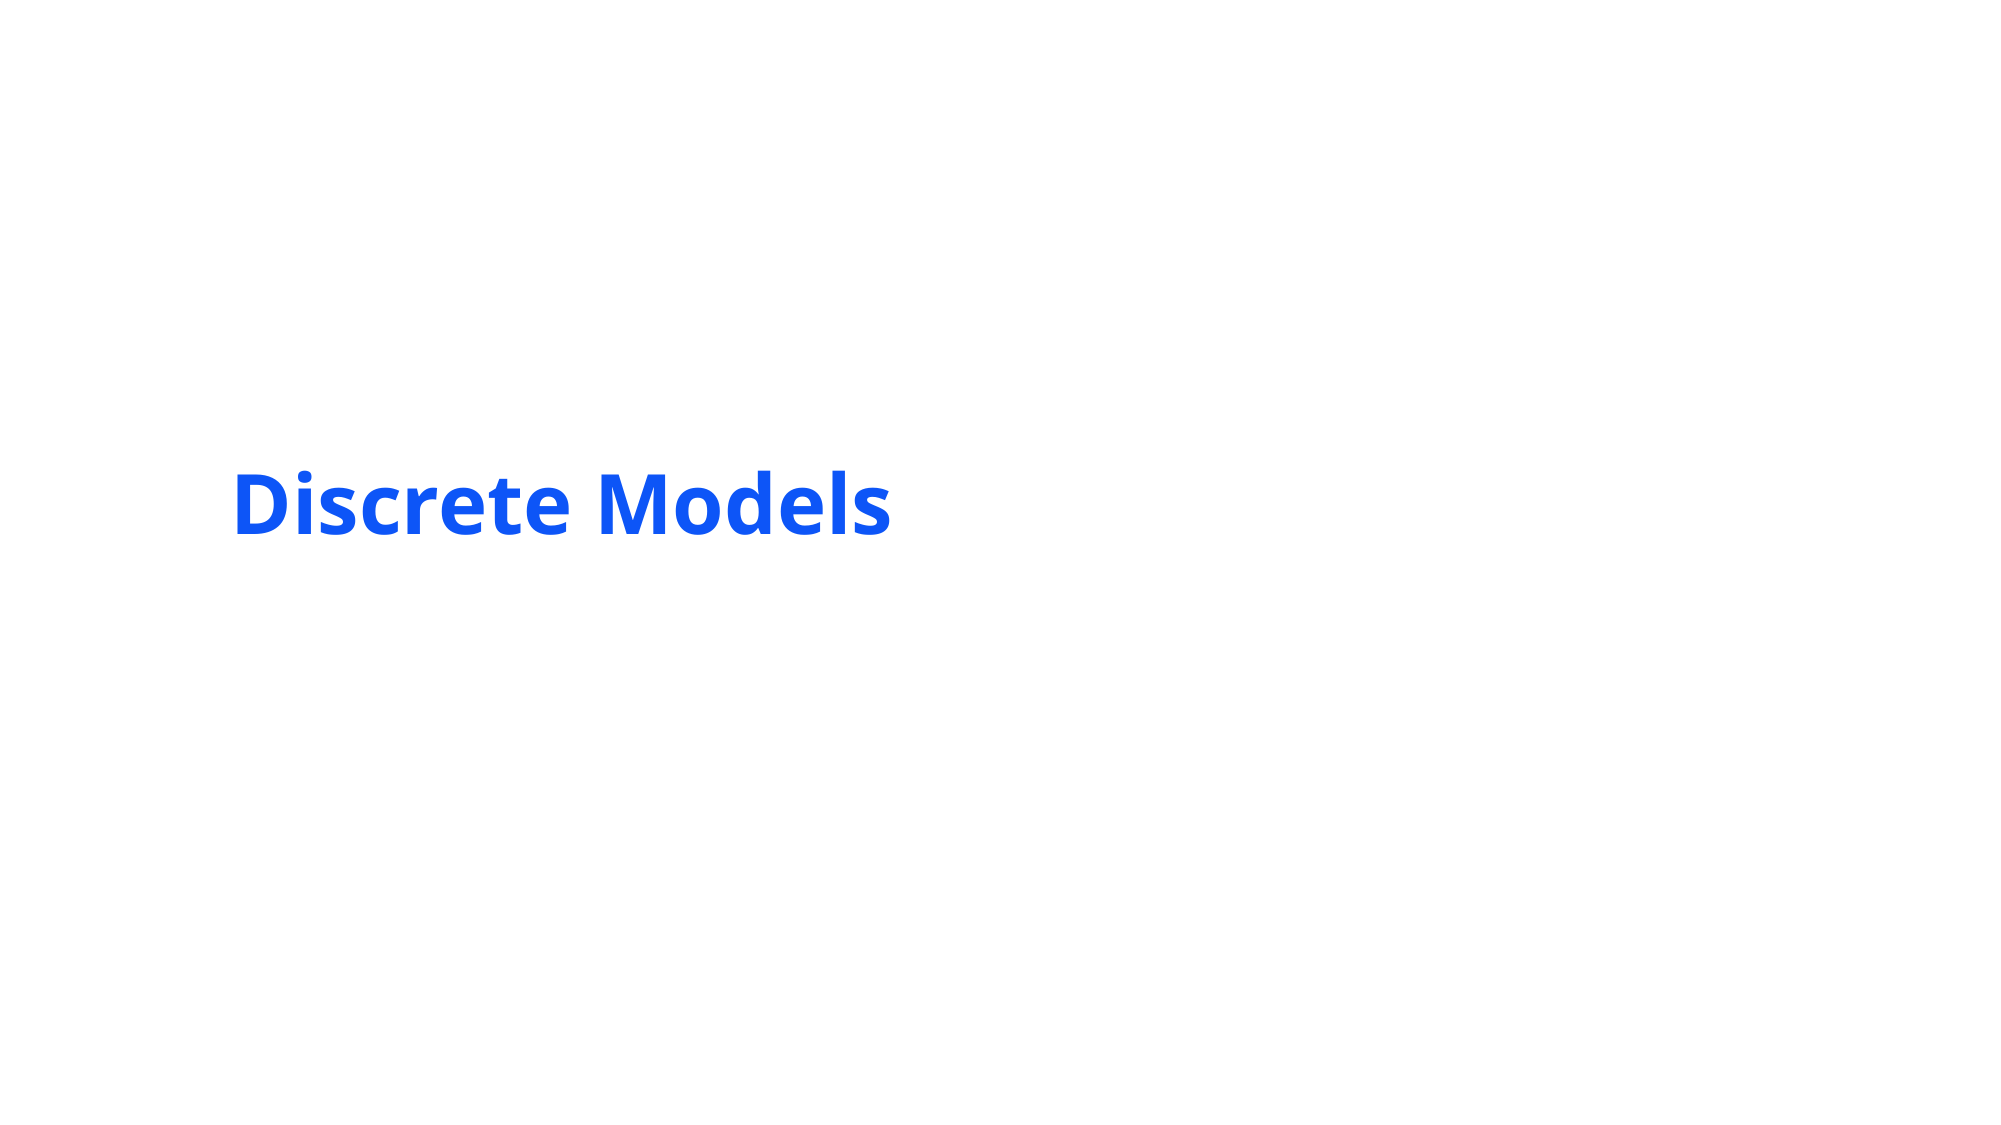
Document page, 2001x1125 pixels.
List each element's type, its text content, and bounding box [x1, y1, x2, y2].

title Discrete Models [215, 453, 1251, 562]
